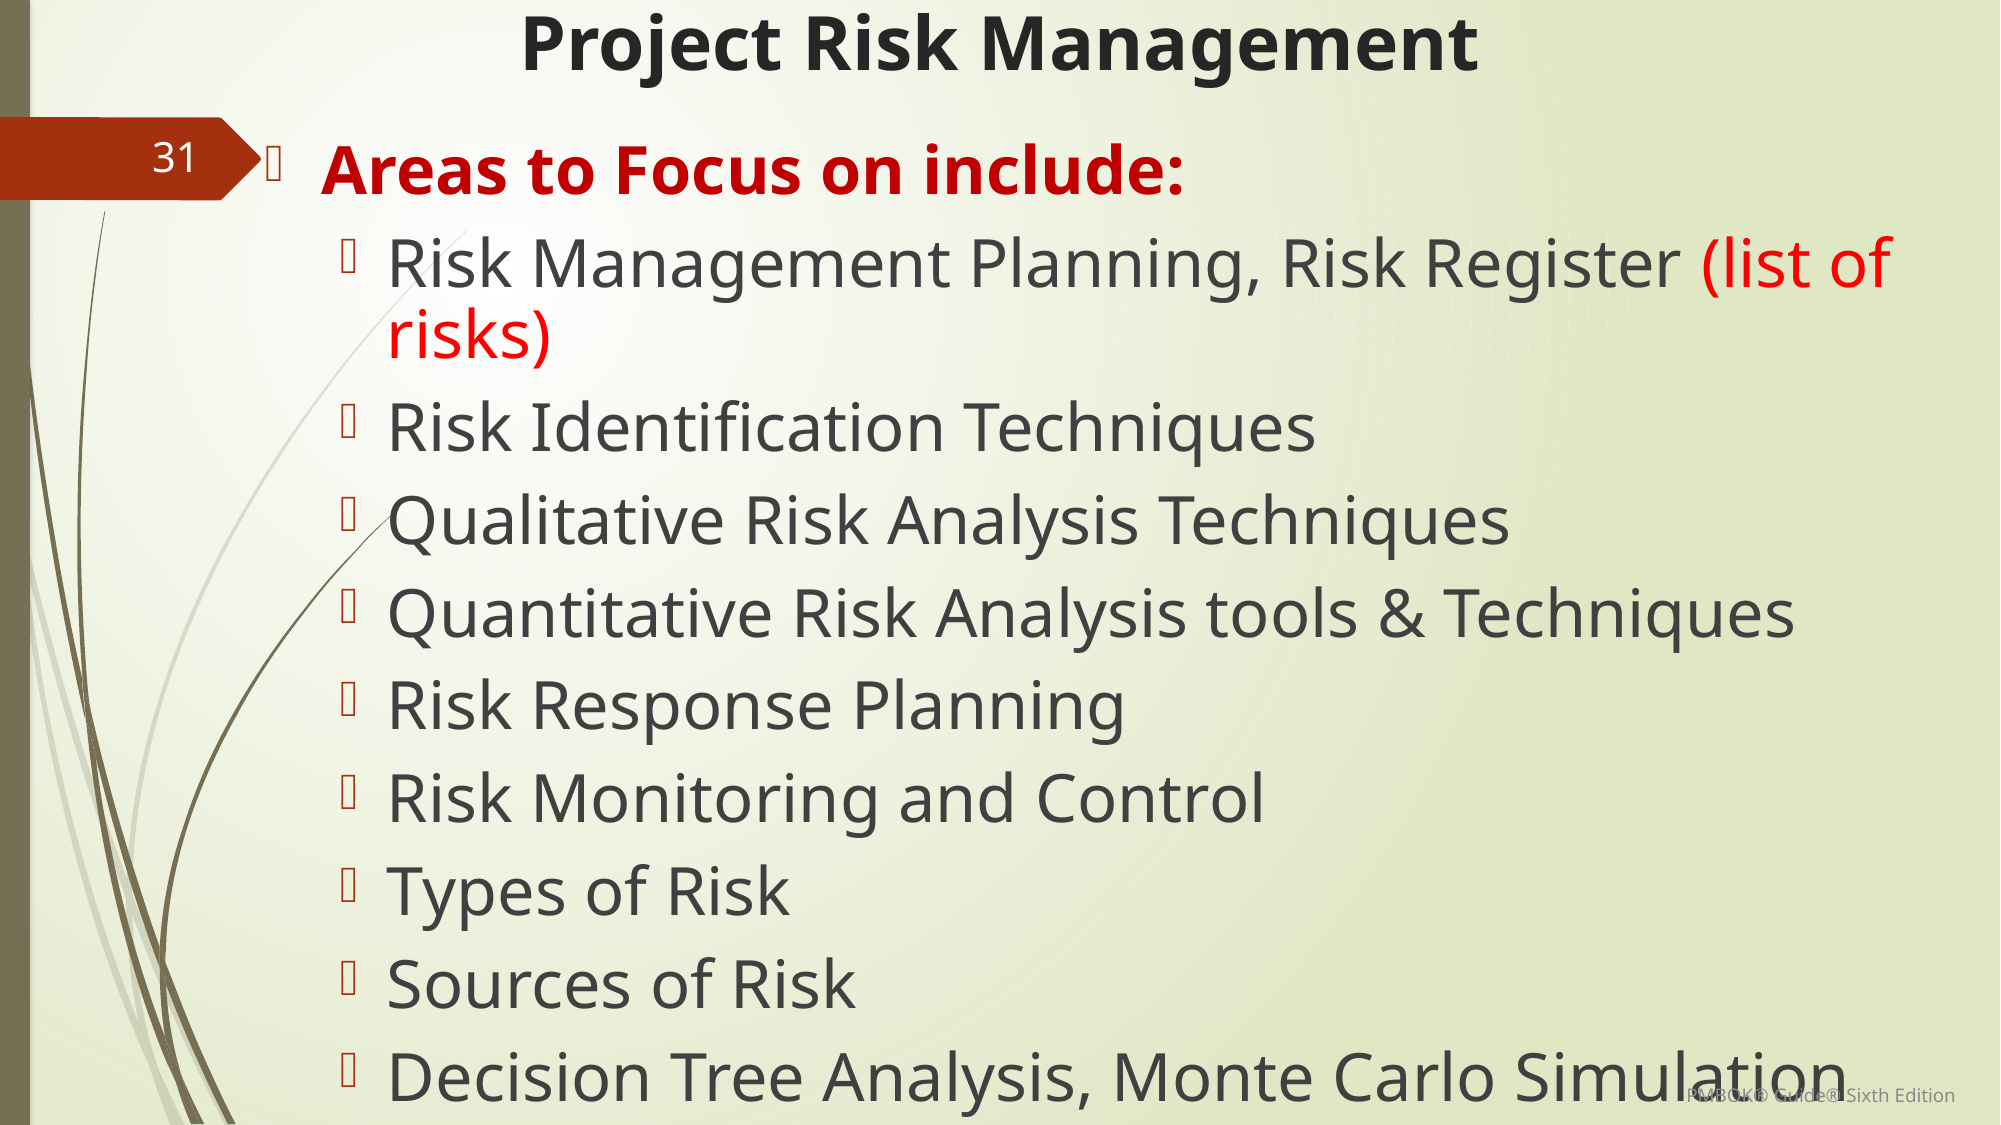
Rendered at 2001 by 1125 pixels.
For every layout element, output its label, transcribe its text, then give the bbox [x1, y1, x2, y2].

footer PMBOK® Guide® Sixth Edition [1671, 1065, 1995, 1125]
list Areas to Focus on include: Risk Management Planning, Risk Register (list of risks) Risk Identification Techniques Qualitative Risk Analysis Techniques Quantitative Risk Analysis tools & Techniques Risk Response Planning Risk Monitoring and Control Types of Risk Sources of Risk Decision Tree Analysis, Monte Carlo Simulation [249, 129, 2000, 805]
title Project Risk Management [362, 0, 1638, 129]
slide_number 31 [87, 129, 216, 190]
